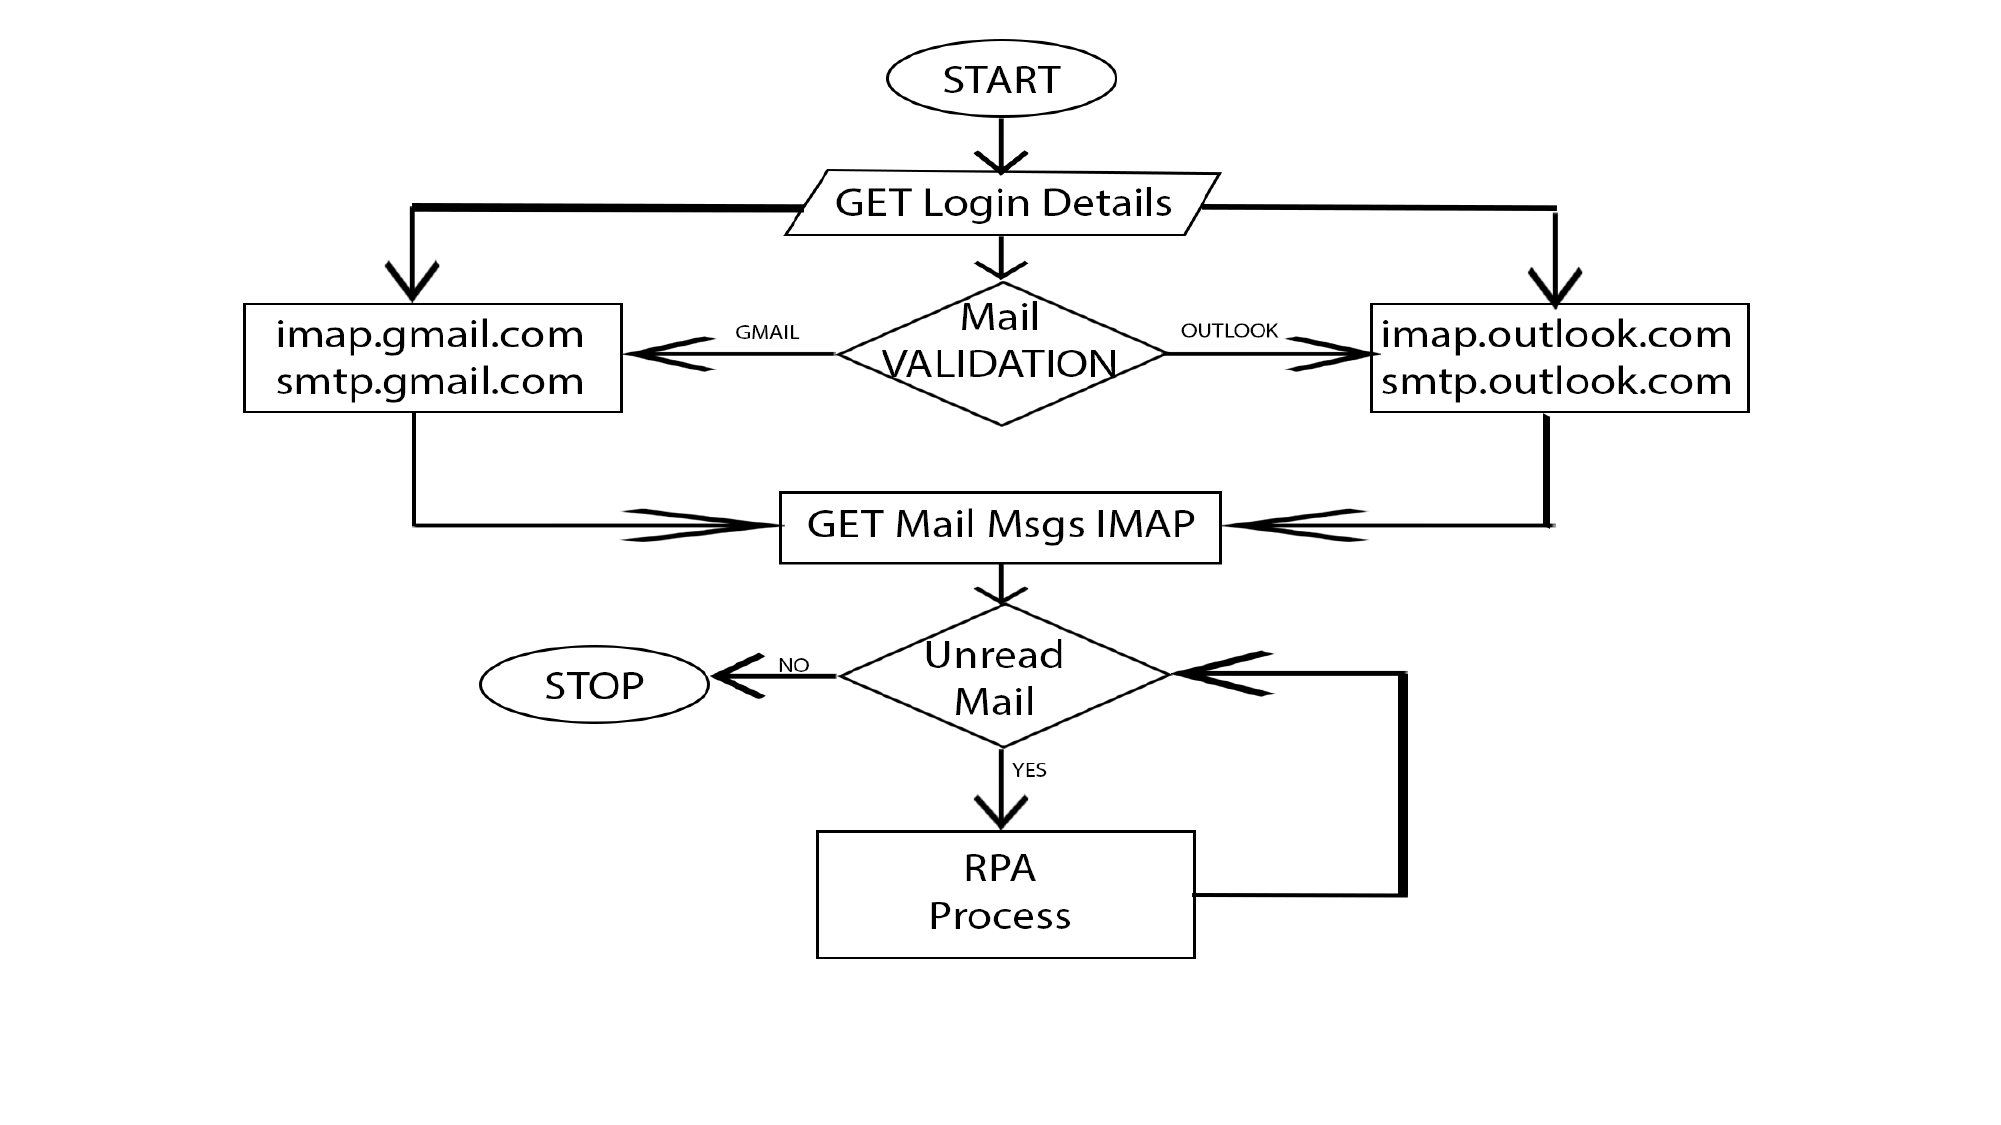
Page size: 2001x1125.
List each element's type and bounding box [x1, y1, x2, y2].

picture [207, 0, 1792, 1125]
